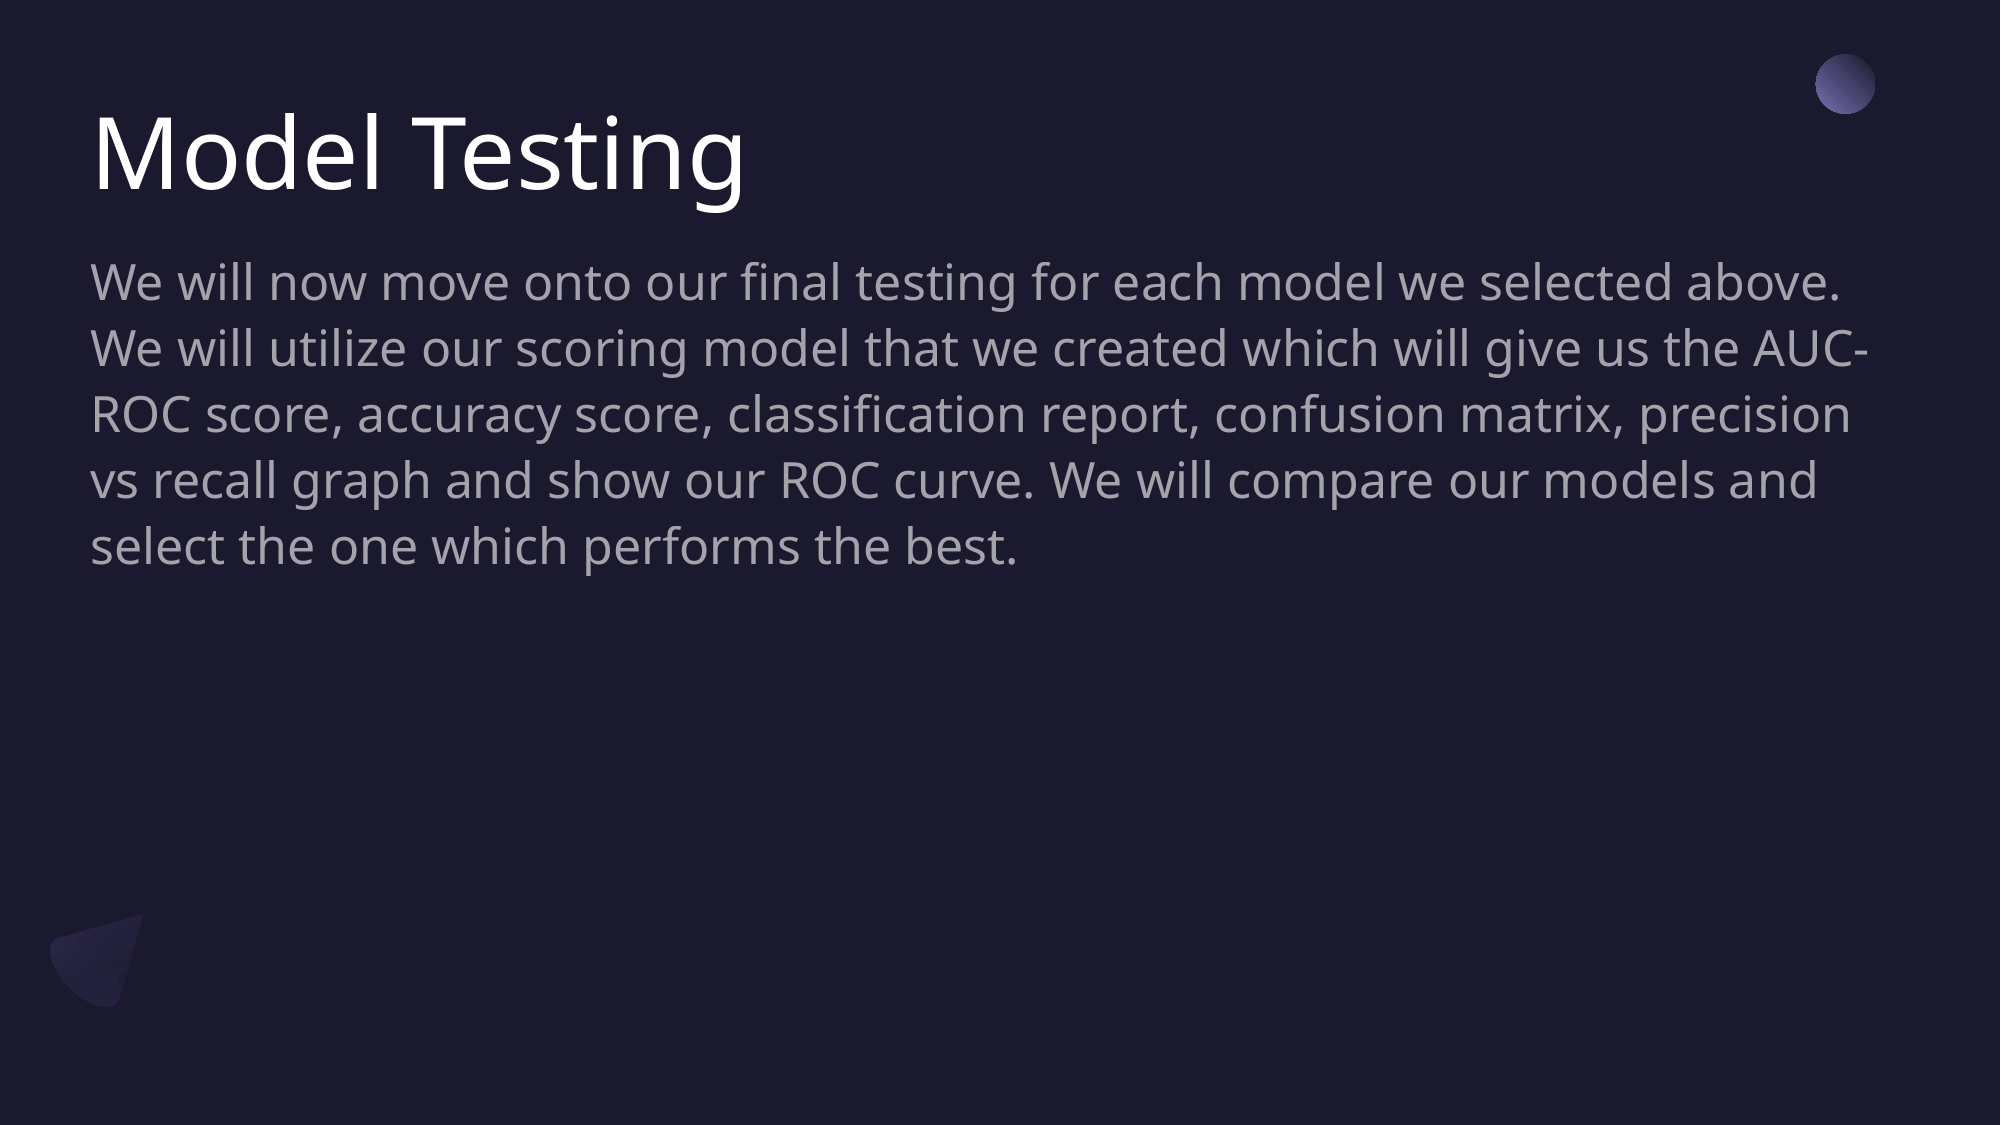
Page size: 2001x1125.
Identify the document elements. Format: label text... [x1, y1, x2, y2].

list We will now move onto our final testing for each model we selected above. We will utilize our scoring model that we created which will give us the AUC-ROC score, accuracy score, classification report, confusion matrix, precision vs recall graph and show our ROC curve. We will compare our models and select the one which performs the best. [90, 244, 1910, 972]
title Model Testing [90, 90, 1910, 244]
